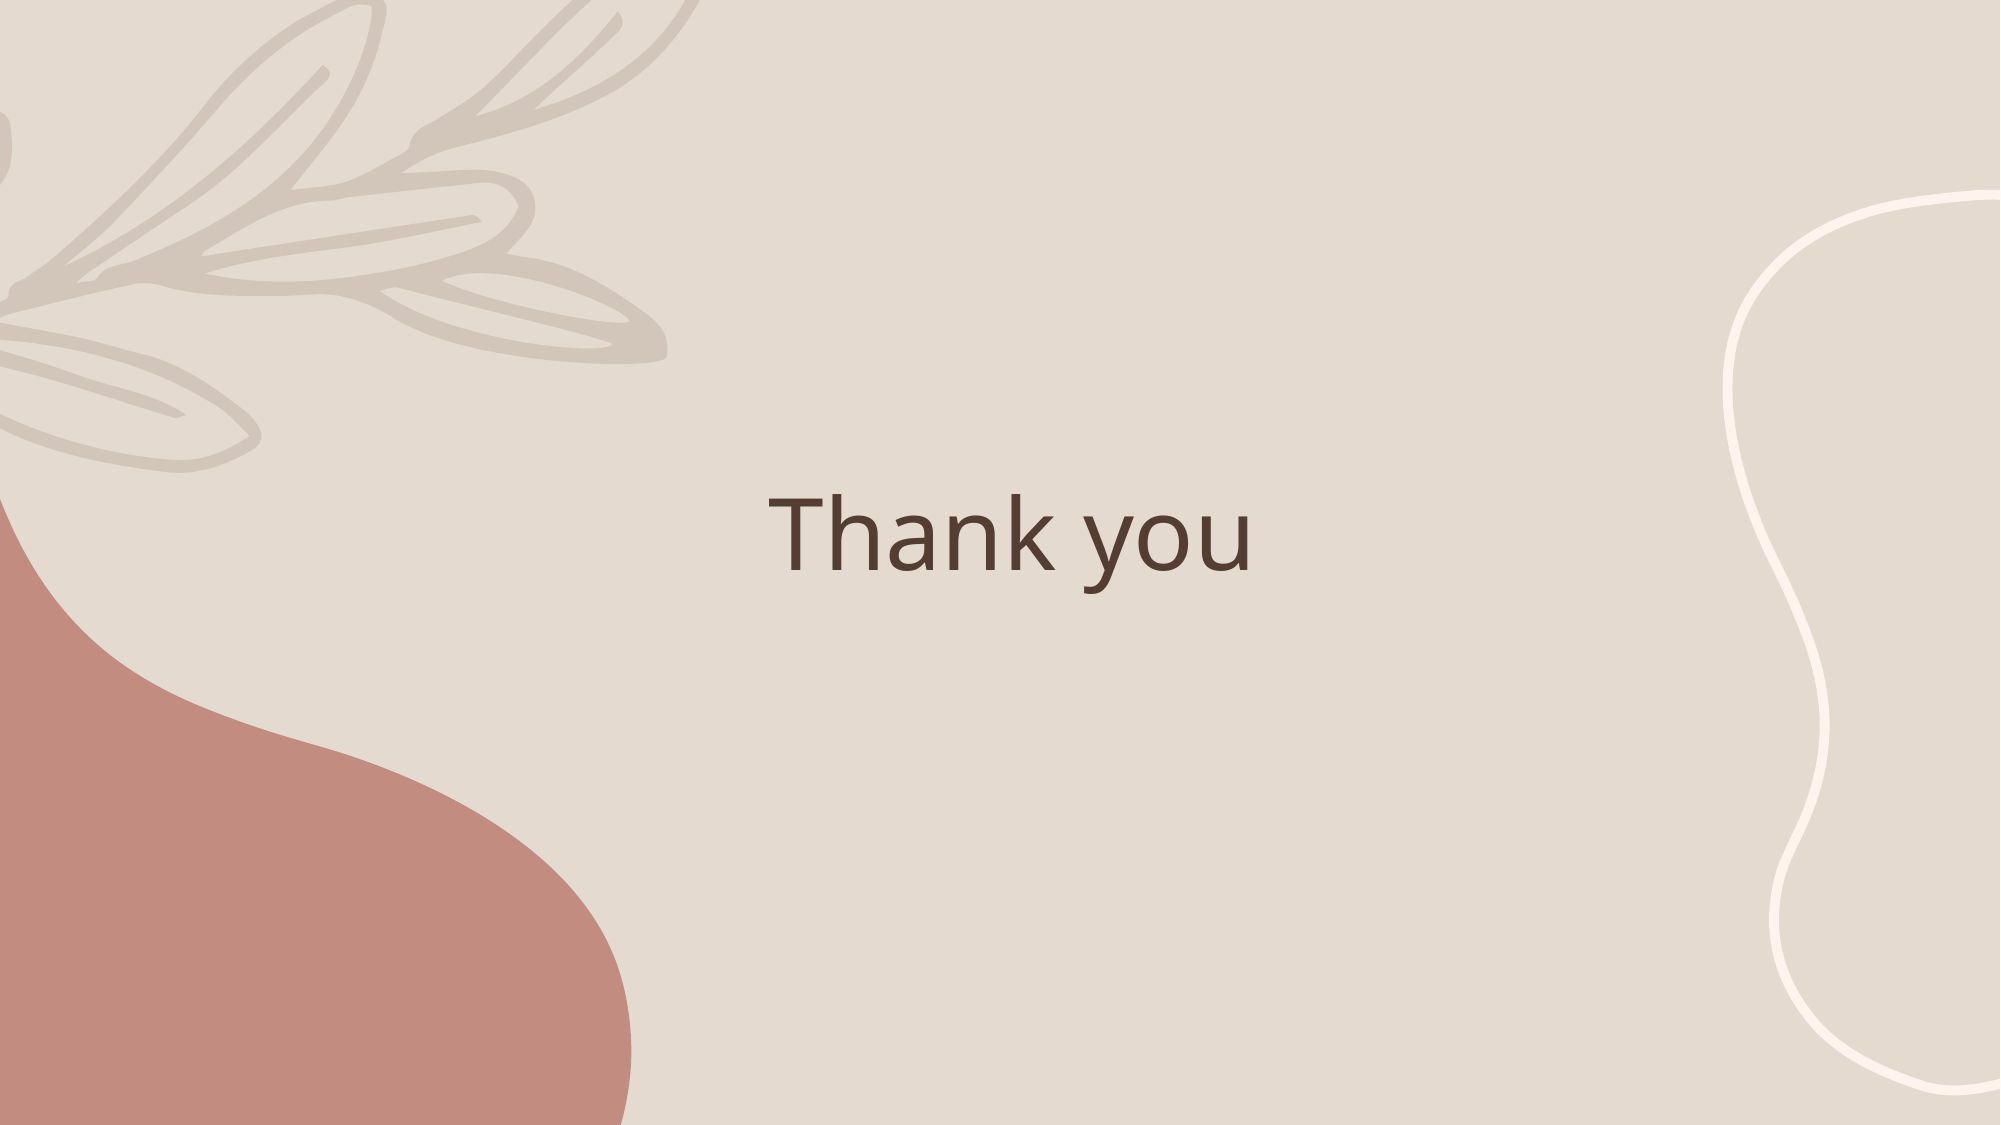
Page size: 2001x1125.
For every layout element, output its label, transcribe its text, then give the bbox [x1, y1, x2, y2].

title Thank you [753, 125, 1305, 951]
